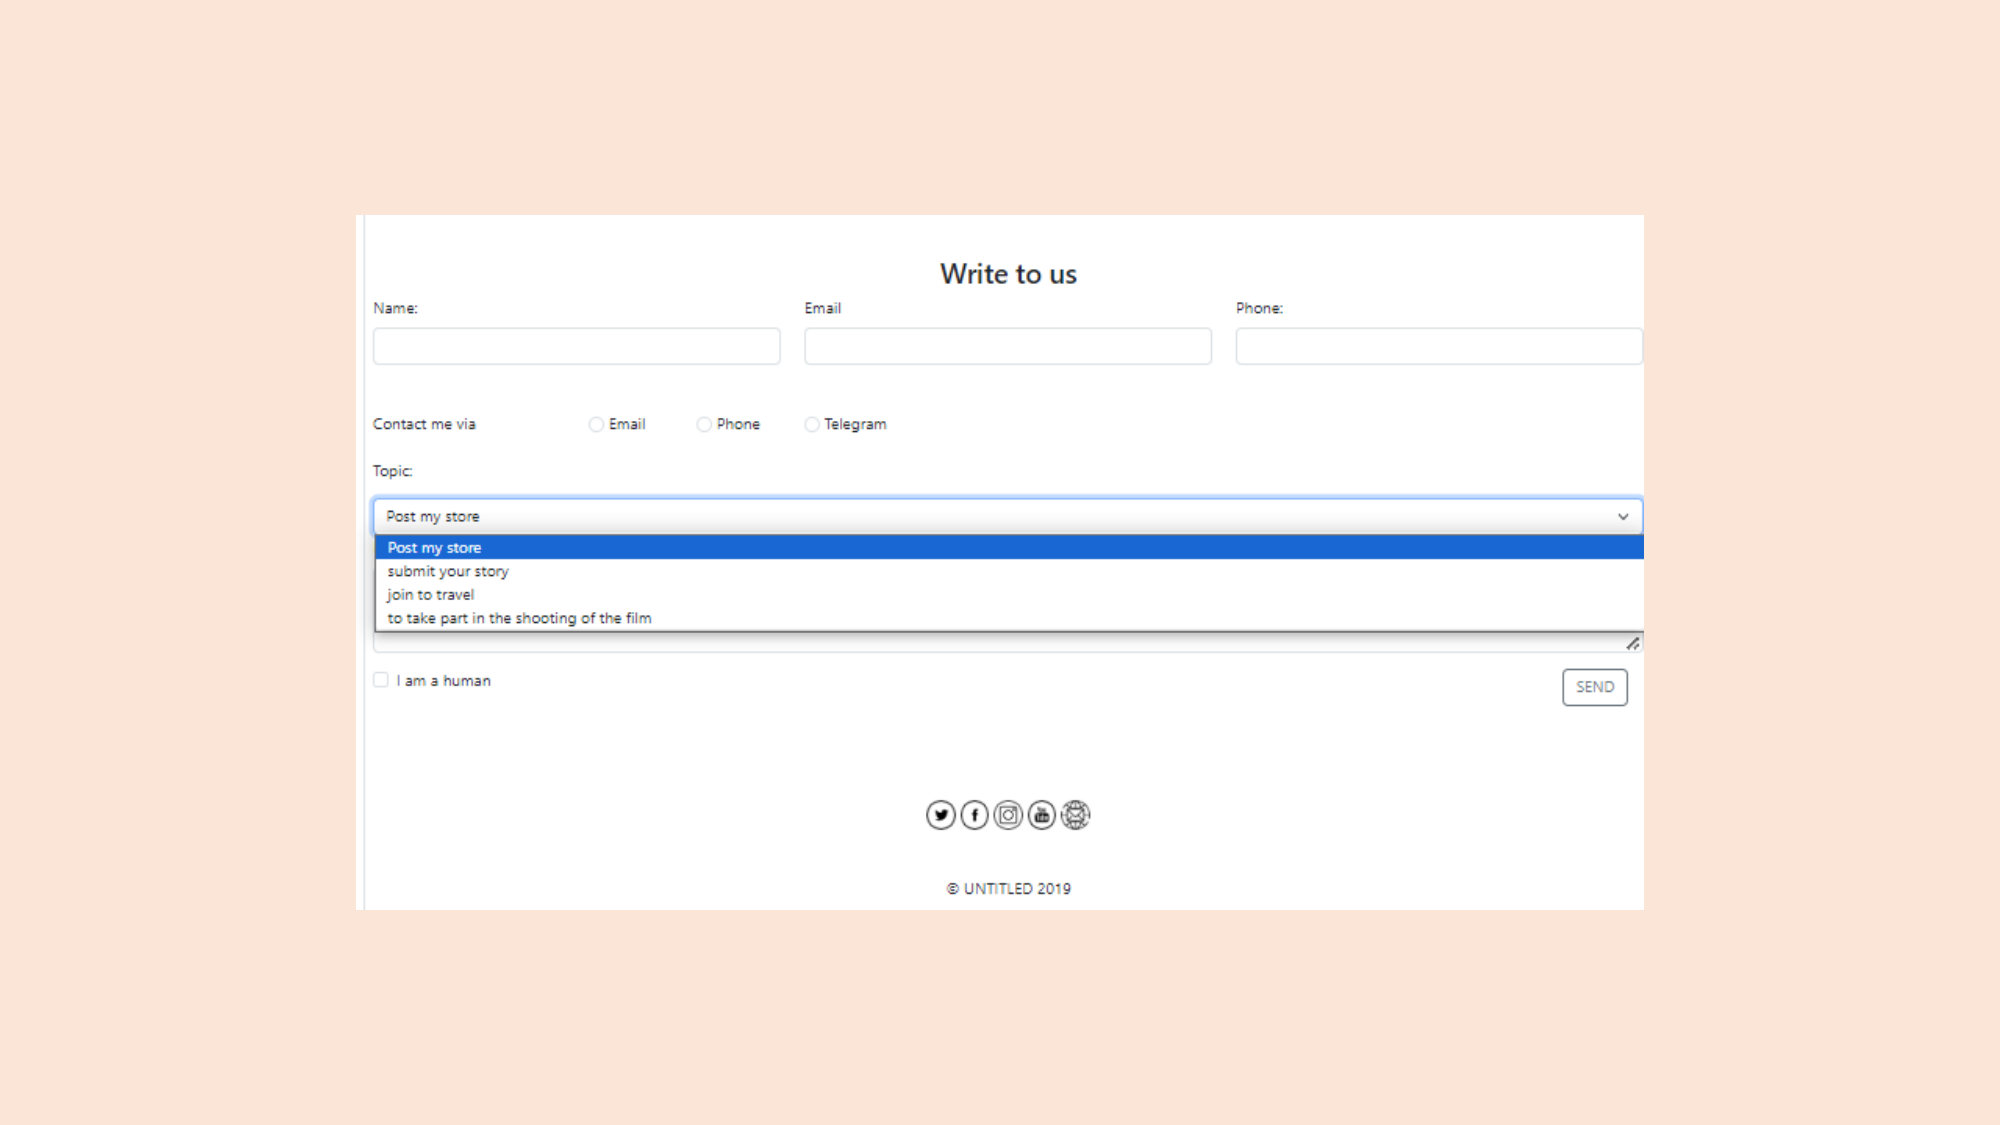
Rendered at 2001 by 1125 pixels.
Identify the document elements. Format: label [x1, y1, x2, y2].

picture [356, 215, 1644, 910]
